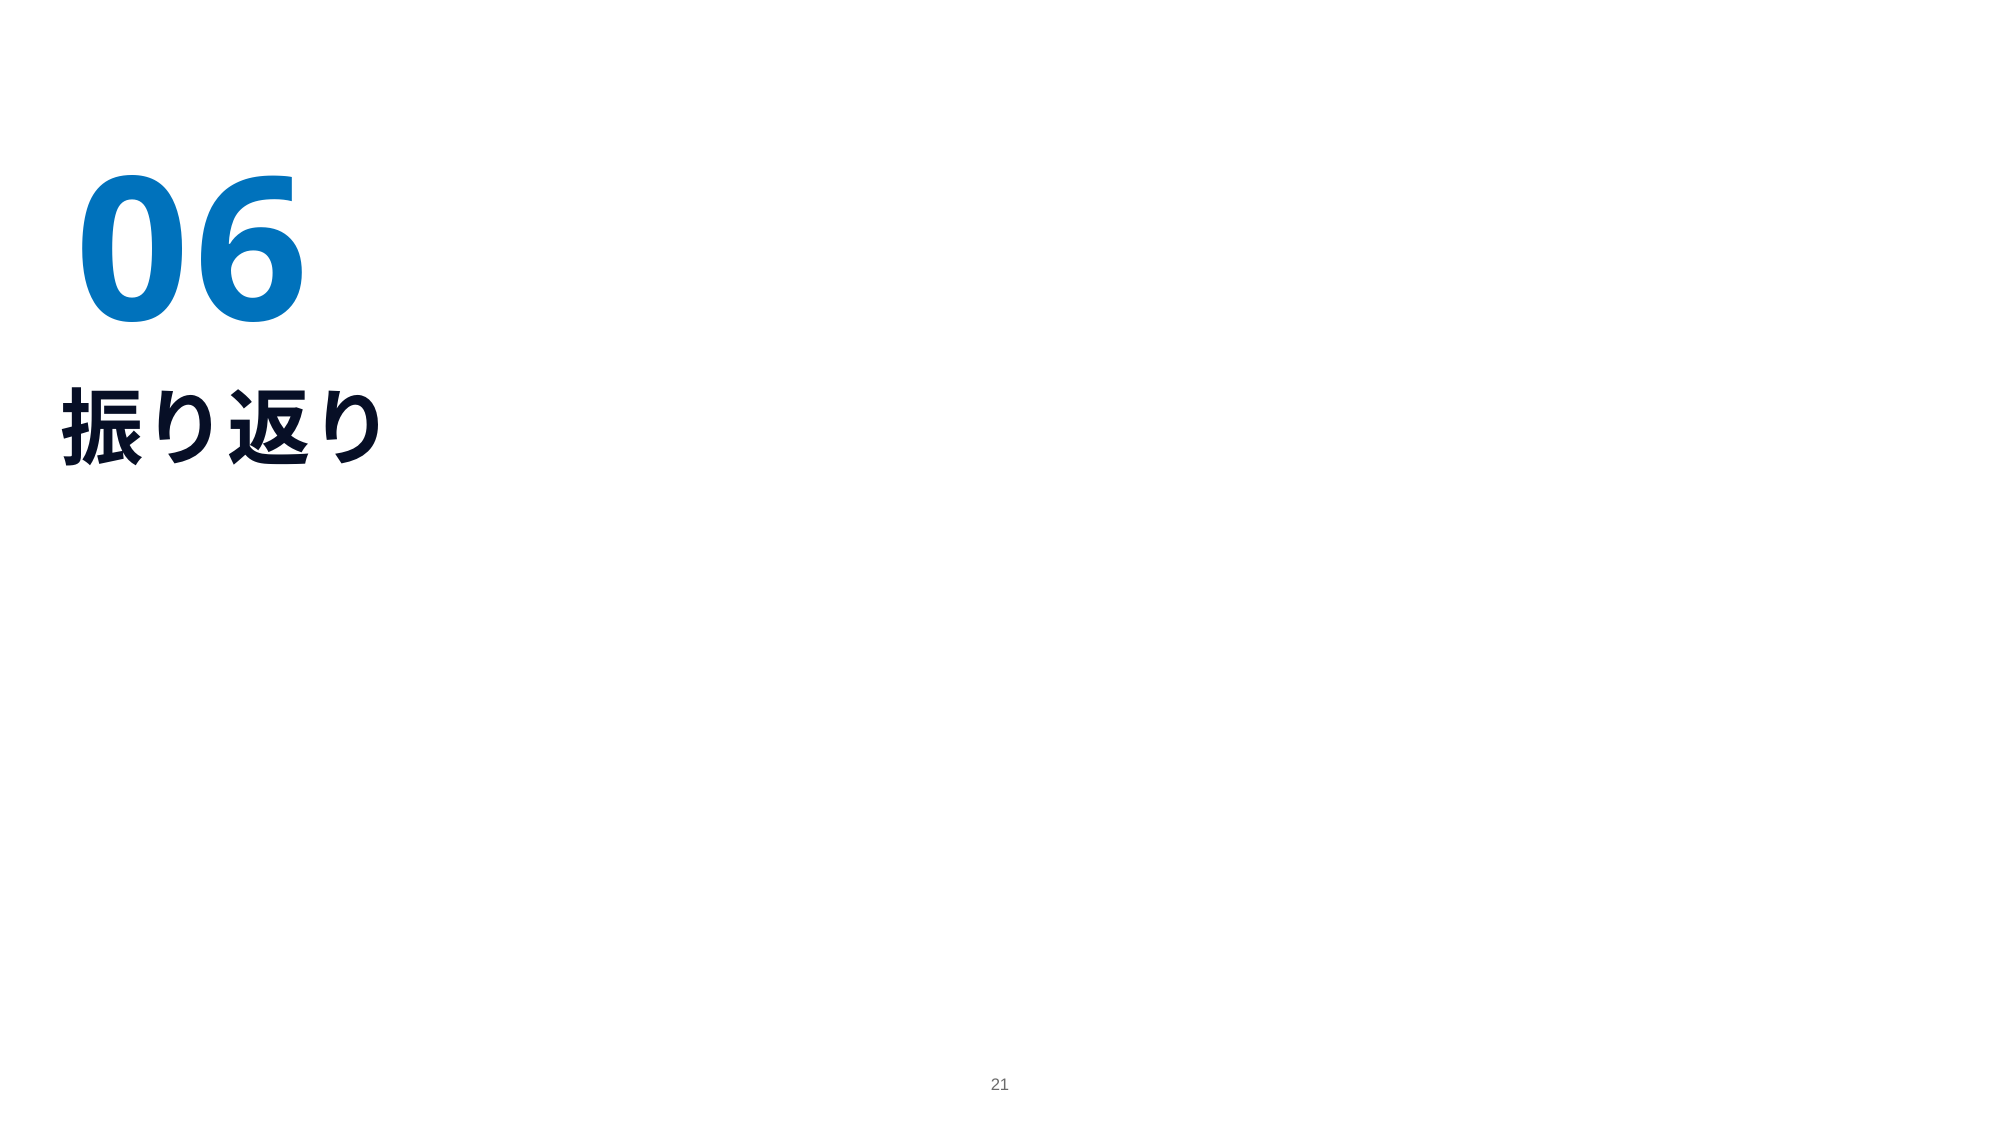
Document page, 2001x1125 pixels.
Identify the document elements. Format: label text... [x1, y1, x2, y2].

list 振り返り [60, 375, 1261, 1013]
title 06 [60, 112, 1261, 351]
